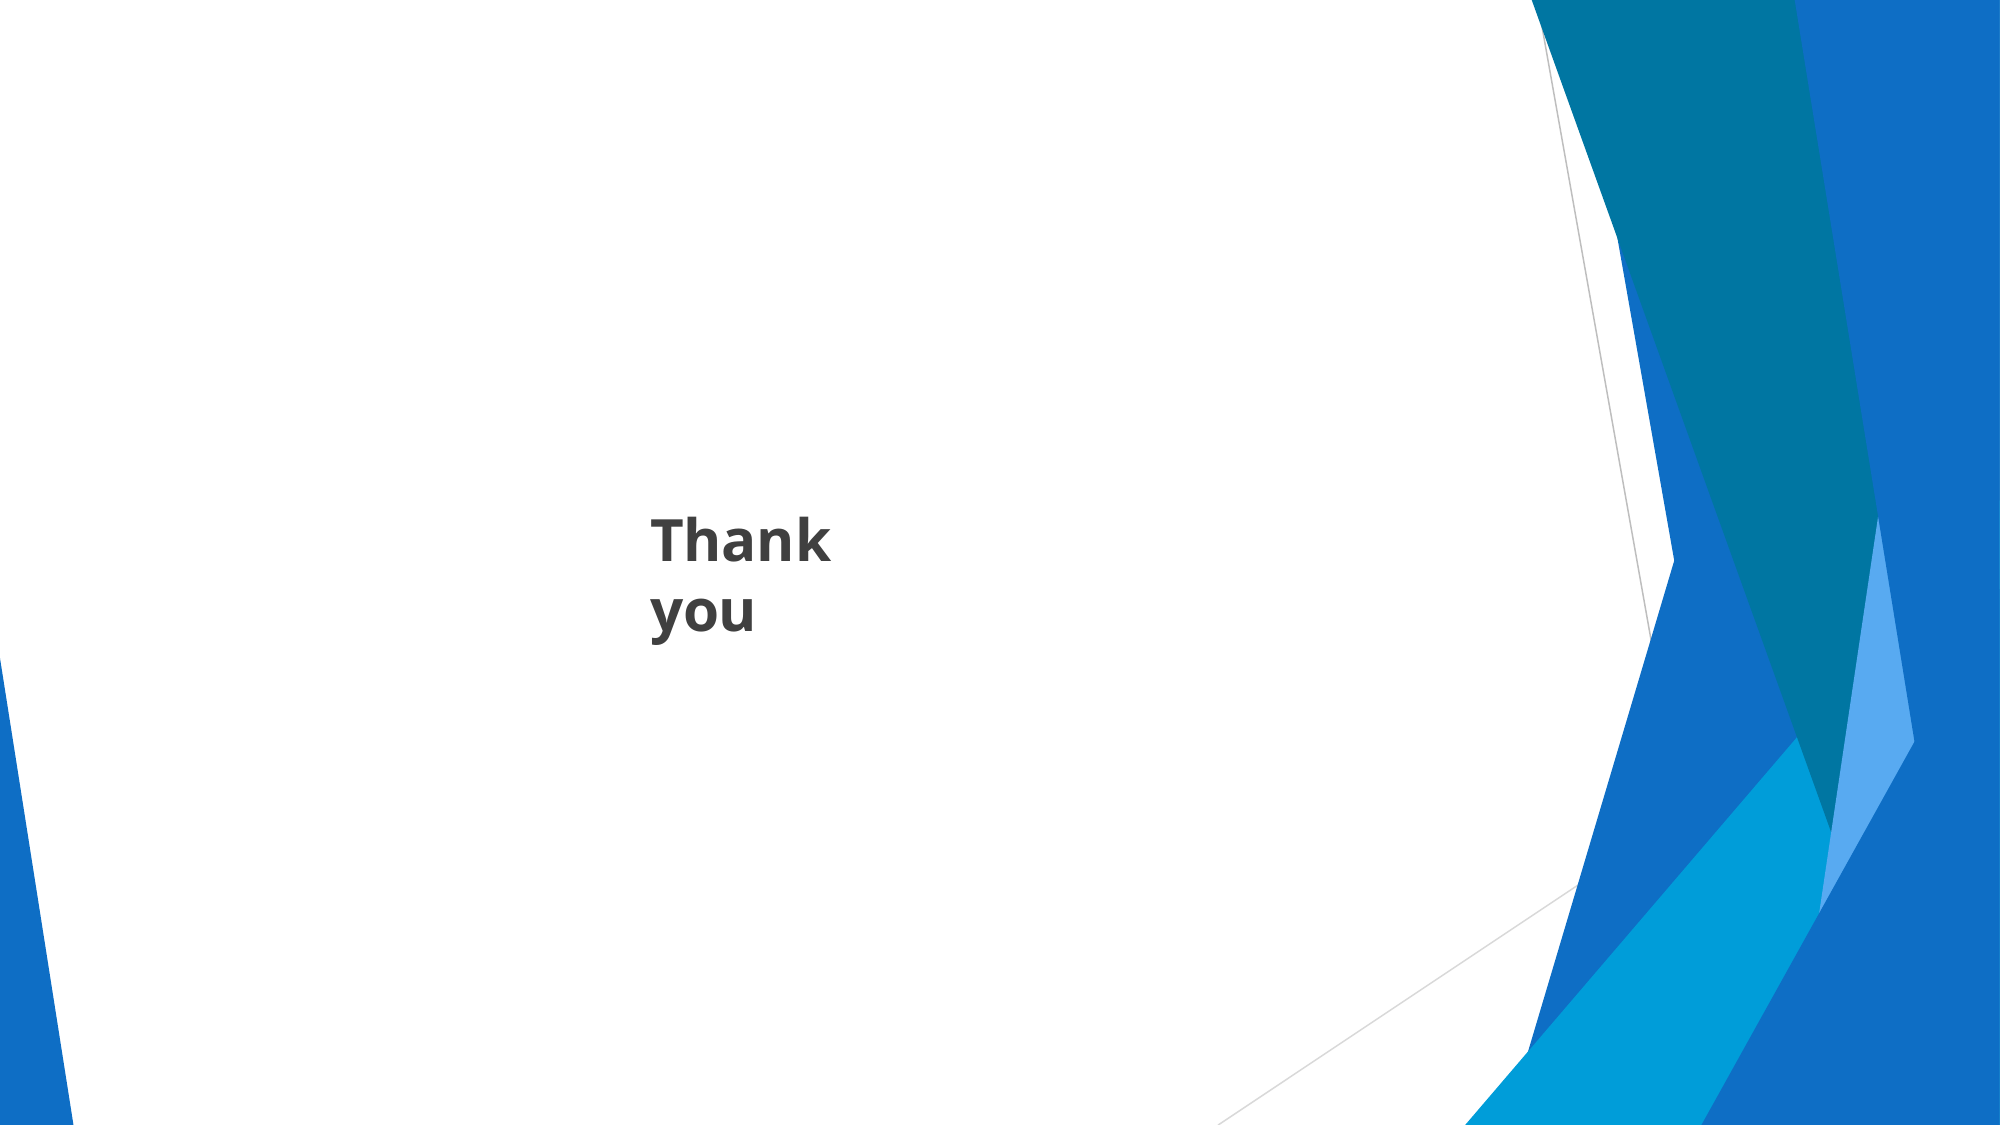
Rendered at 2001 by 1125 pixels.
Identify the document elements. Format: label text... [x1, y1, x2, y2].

title Thank you [647, 503, 936, 692]
